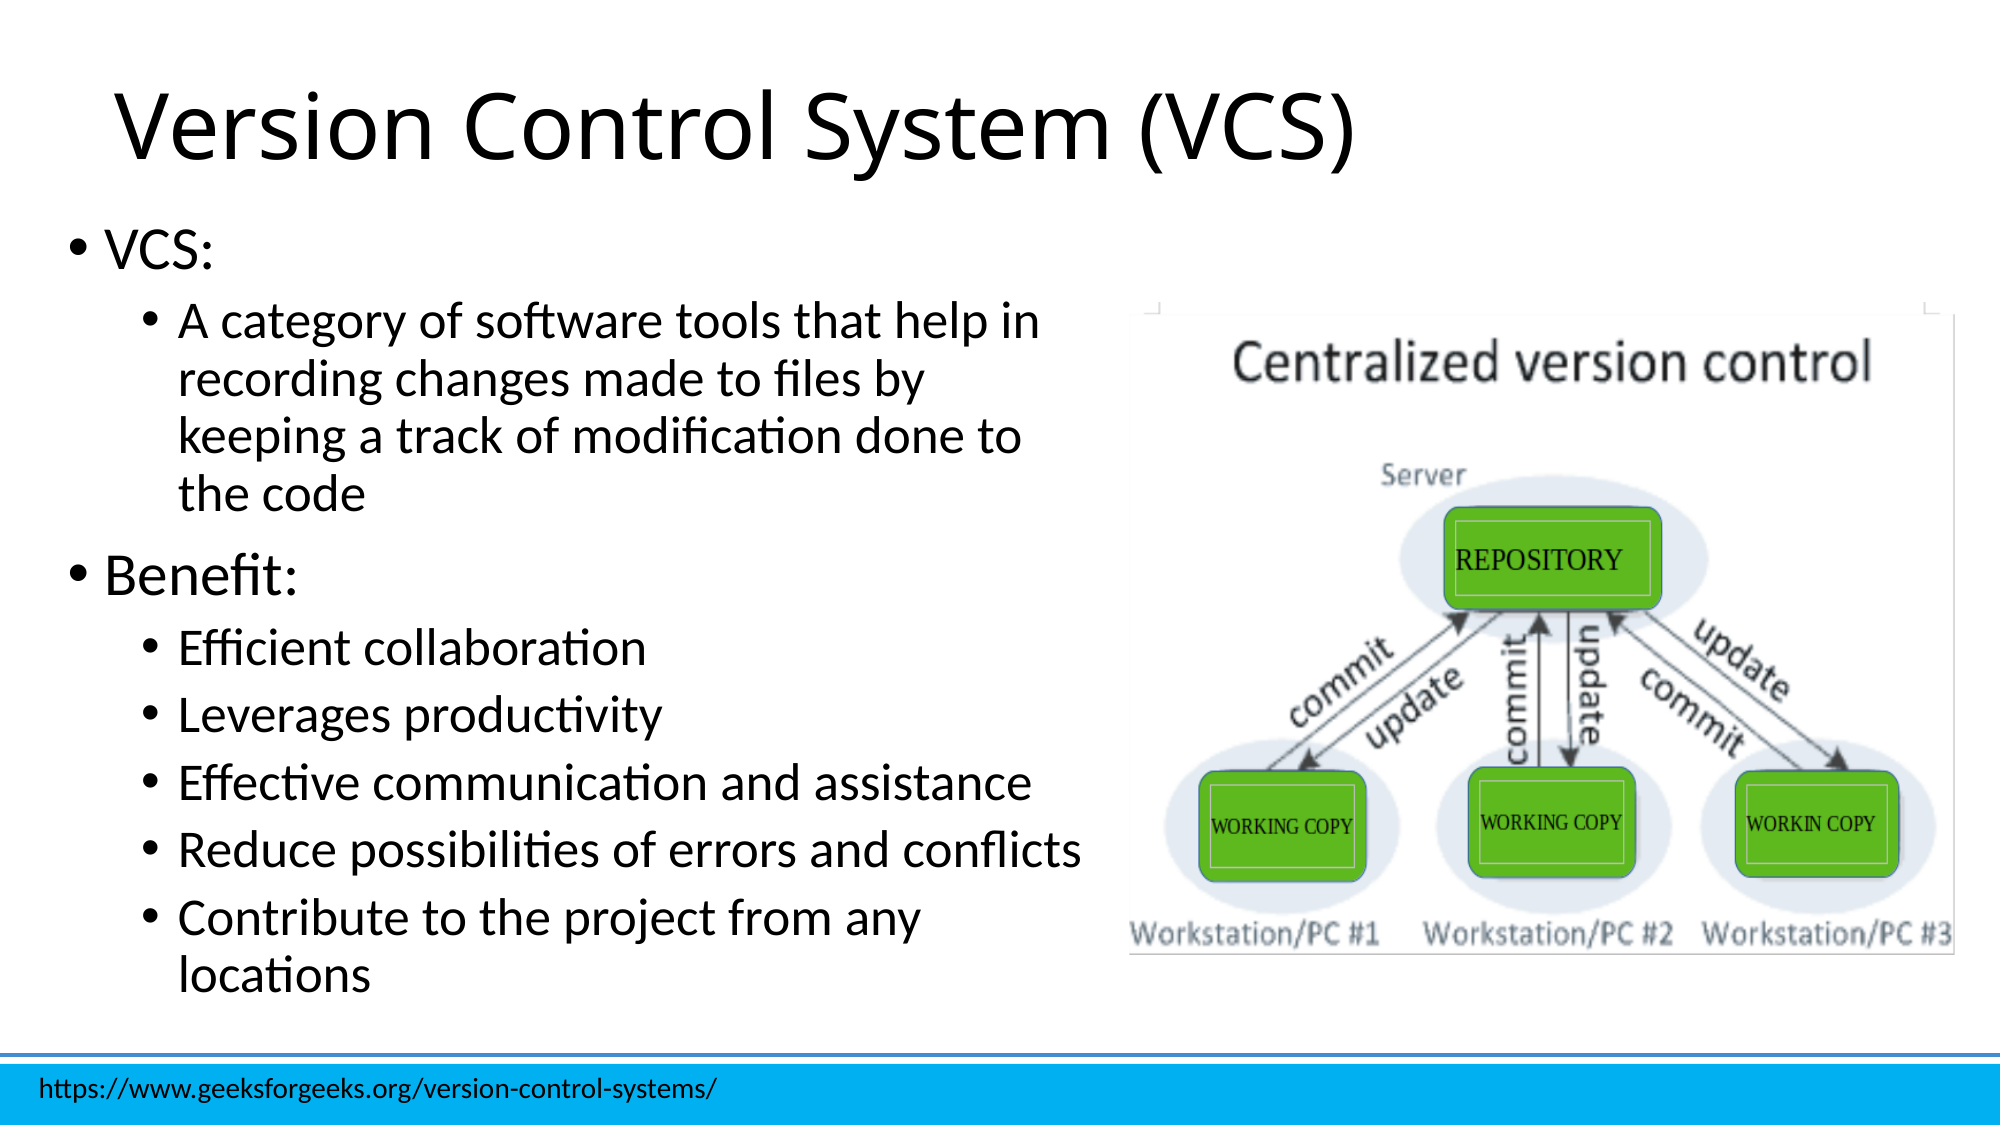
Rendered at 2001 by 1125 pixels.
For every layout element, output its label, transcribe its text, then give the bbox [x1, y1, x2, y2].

picture [1111, 302, 1957, 955]
text_box https://www.geeksforgeeks.org/version-control-systems/ [23, 1061, 733, 1112]
title Version Control System (VCS) [99, 72, 1900, 188]
list VCS: A category of software tools that help in recording changes made to files by keeping a track of modification done to the code Benefit: Efficient collaboration Leverages productivity Effective communication and assistance Reduce possibilities of errors and conflicts Contribute to the project from any locations [52, 209, 1112, 1060]
